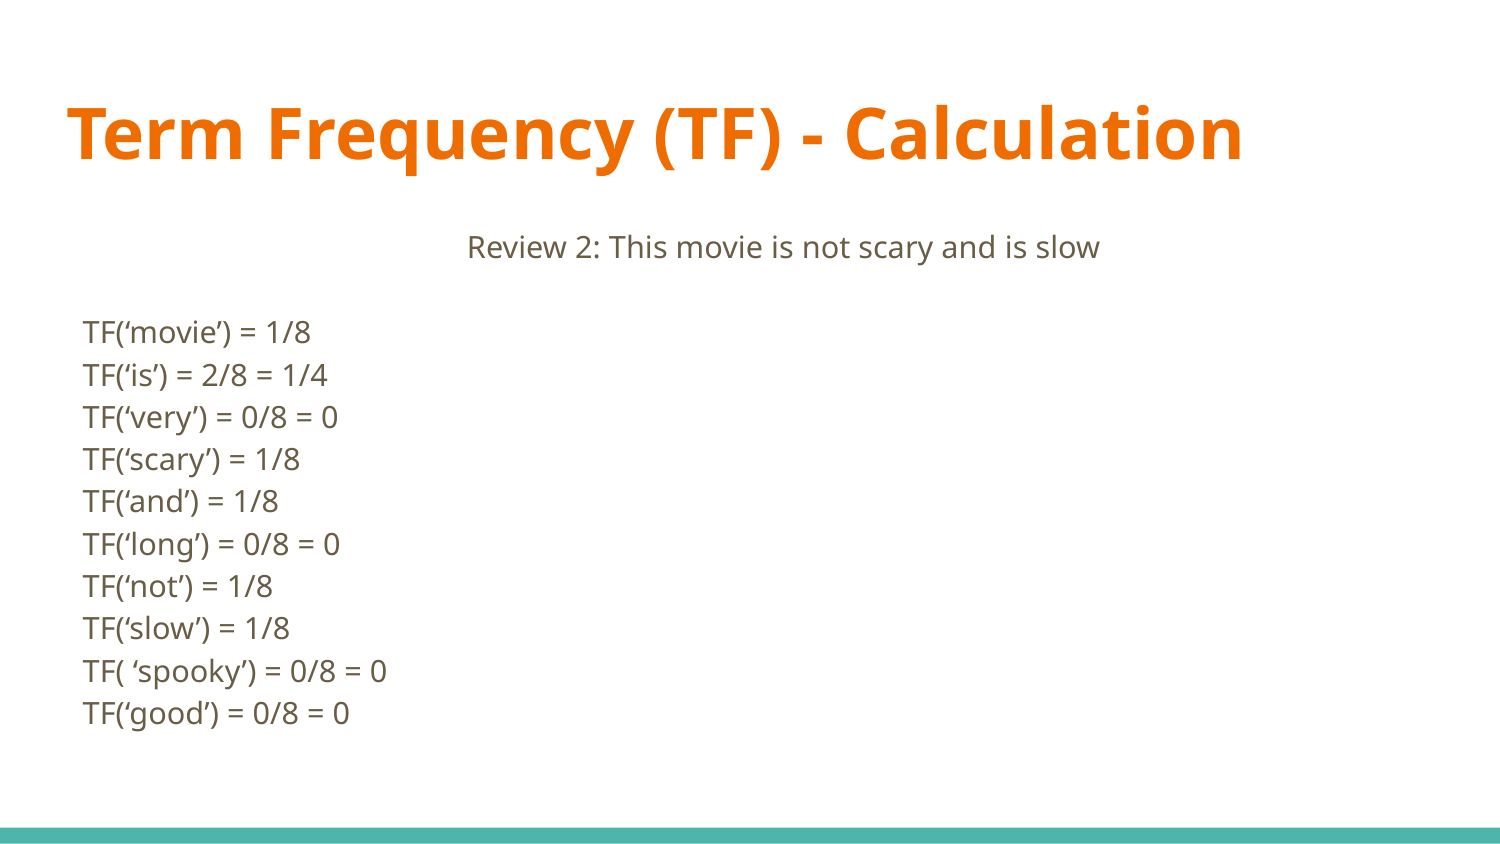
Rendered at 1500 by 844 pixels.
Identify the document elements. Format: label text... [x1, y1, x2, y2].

list Review 2: This movie is not scary and is slow TF(‘movie’) = 1/8 TF(‘is’) = 2/8 = 1/4 TF(‘very’) = 0/8 = 0 TF(‘scary’) = 1/8 TF(‘and’) = 1/8 TF(‘long’) = 0/8 = 0 TF(‘not’) = 1/8 TF(‘slow’) = 1/8 TF( ‘spooky’) = 0/8 = 0 TF(‘good’) = 0/8 = 0 [51, 207, 1500, 750]
title Term Frequency (TF) - Calculation [51, 72, 1449, 189]
